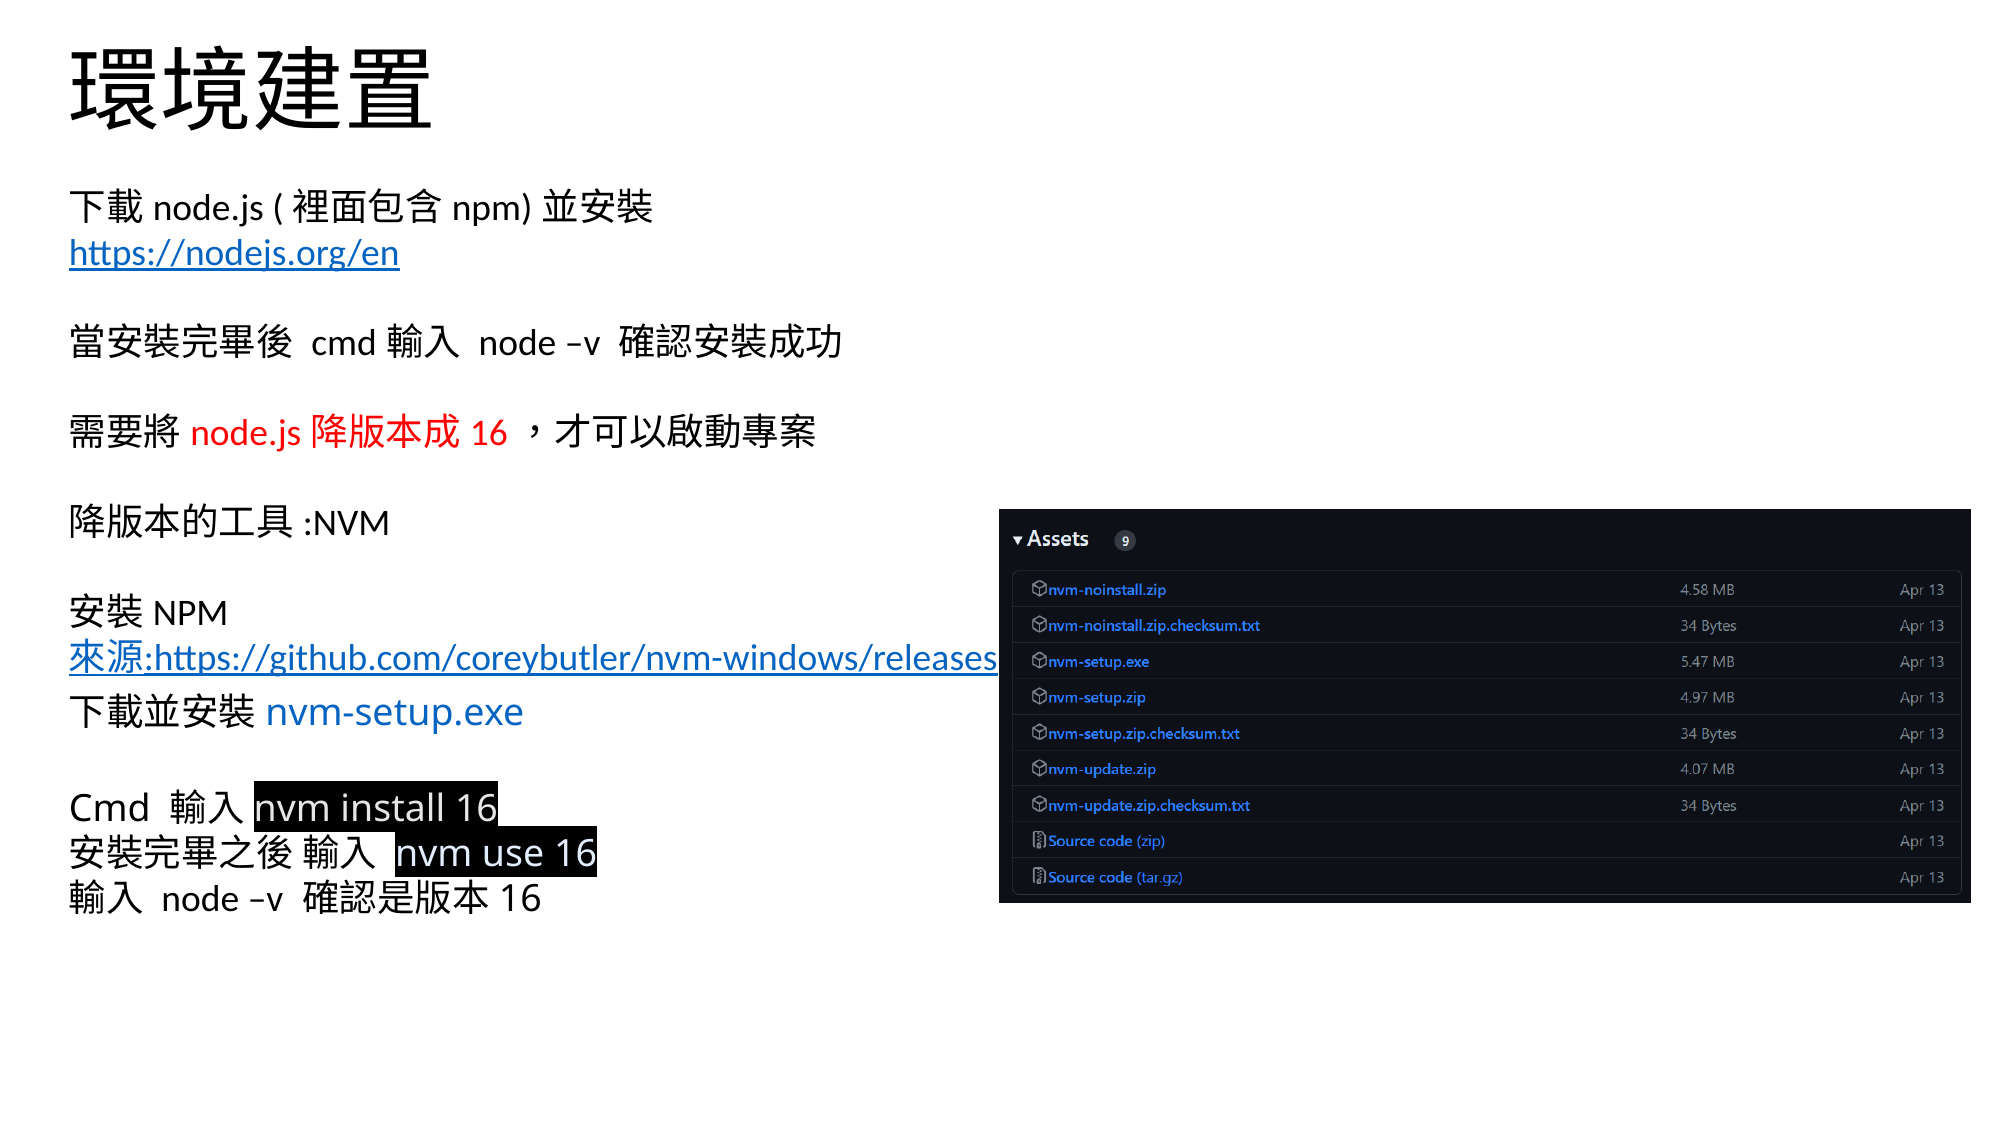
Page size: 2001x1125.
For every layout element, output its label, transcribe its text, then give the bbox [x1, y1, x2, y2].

text_box 下載node.js (裡面包含npm)並安裝 https://nodejs.org/en 當安裝完畢後 cmd輸入 node –v 確認安裝成功 需要將node.js降版本成16，才可以啟動專案 降版本的工具:NVM 安裝NPM 來源:https://github.com/coreybutler/nvm-windows/releases 下載並安裝nvm-setup.exe Cmd 輸入nvm install 16 安裝完畢之後 輸入 nvm use 16 輸入 node –v 確認是版本16 [54, 175, 1054, 1125]
text_box 環境建置 [54, 24, 1054, 150]
picture [999, 509, 1971, 903]
